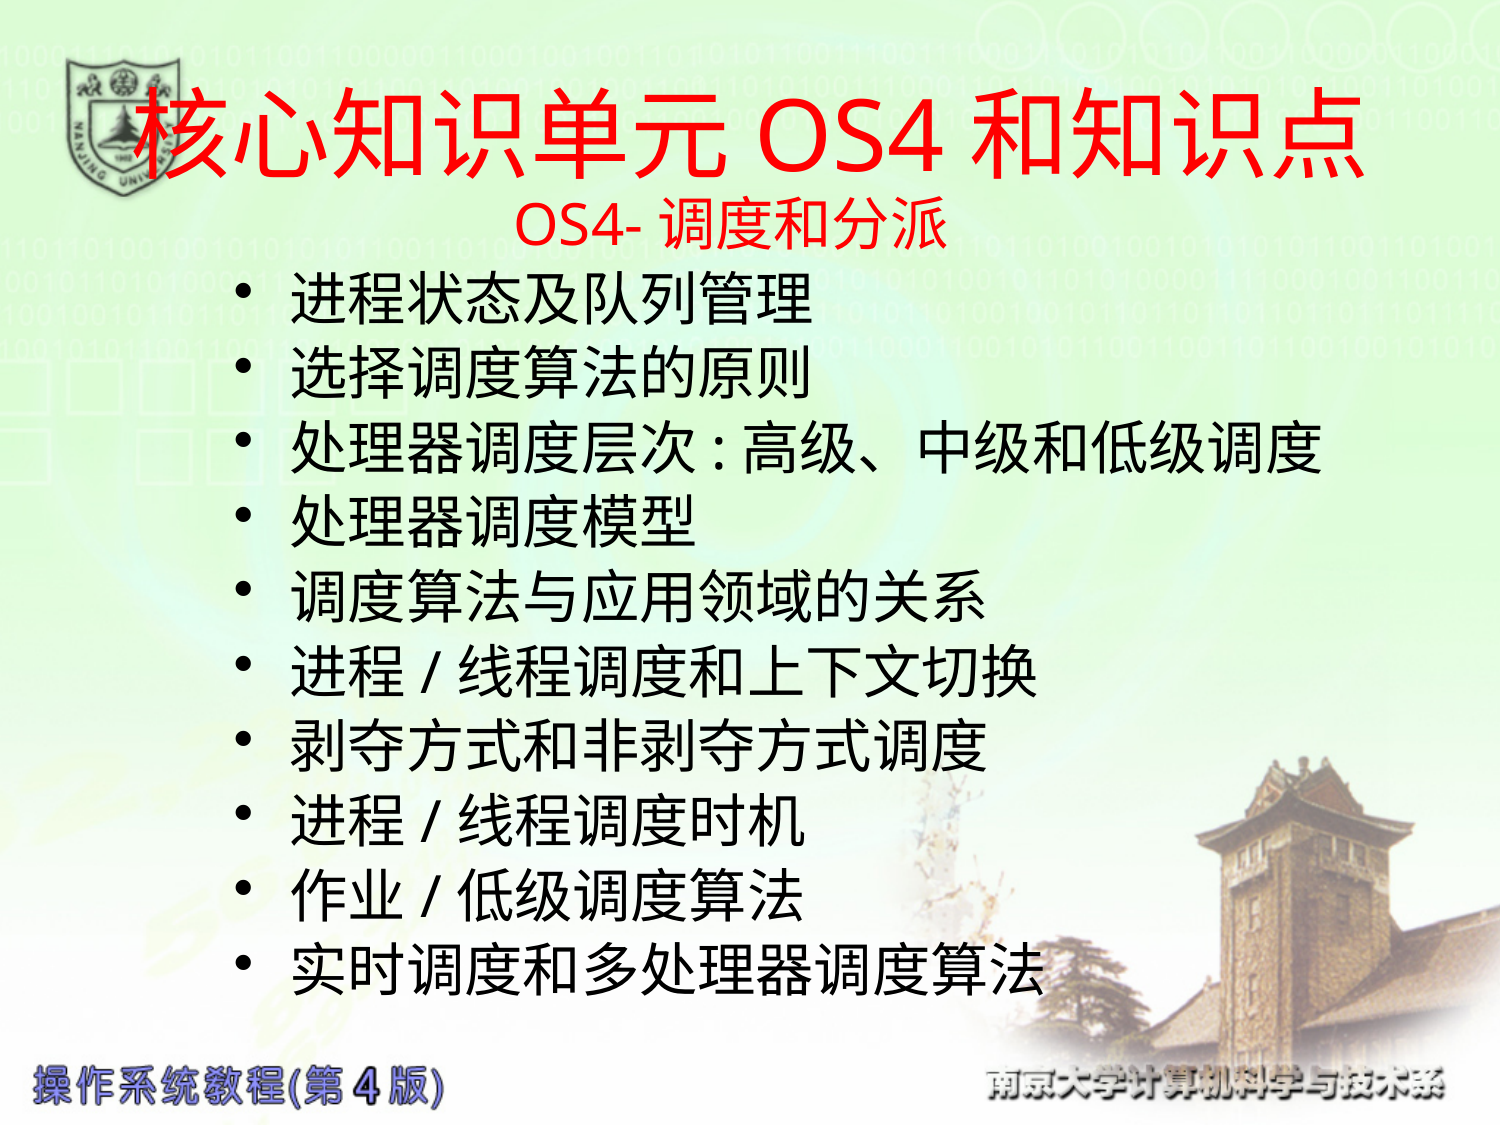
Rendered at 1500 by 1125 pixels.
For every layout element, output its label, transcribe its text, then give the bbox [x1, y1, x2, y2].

list OS4-调度和分派 进程状态及队列管理 选择调度算法的原则 处理器调度层次:高级、中级和低级调度 处理器调度模型 调度算法与应用领域的关系 进程/线程调度和上下文切换 剥夺方式和非剥夺方式调度 进程/线程调度时机 作业/低级调度算法 实时调度和多处理器调度算法 [218, 187, 1388, 1050]
title 核心知识单元OS4和知识点 [112, 37, 1388, 225]
picture [0, 0, 1500, 1125]
